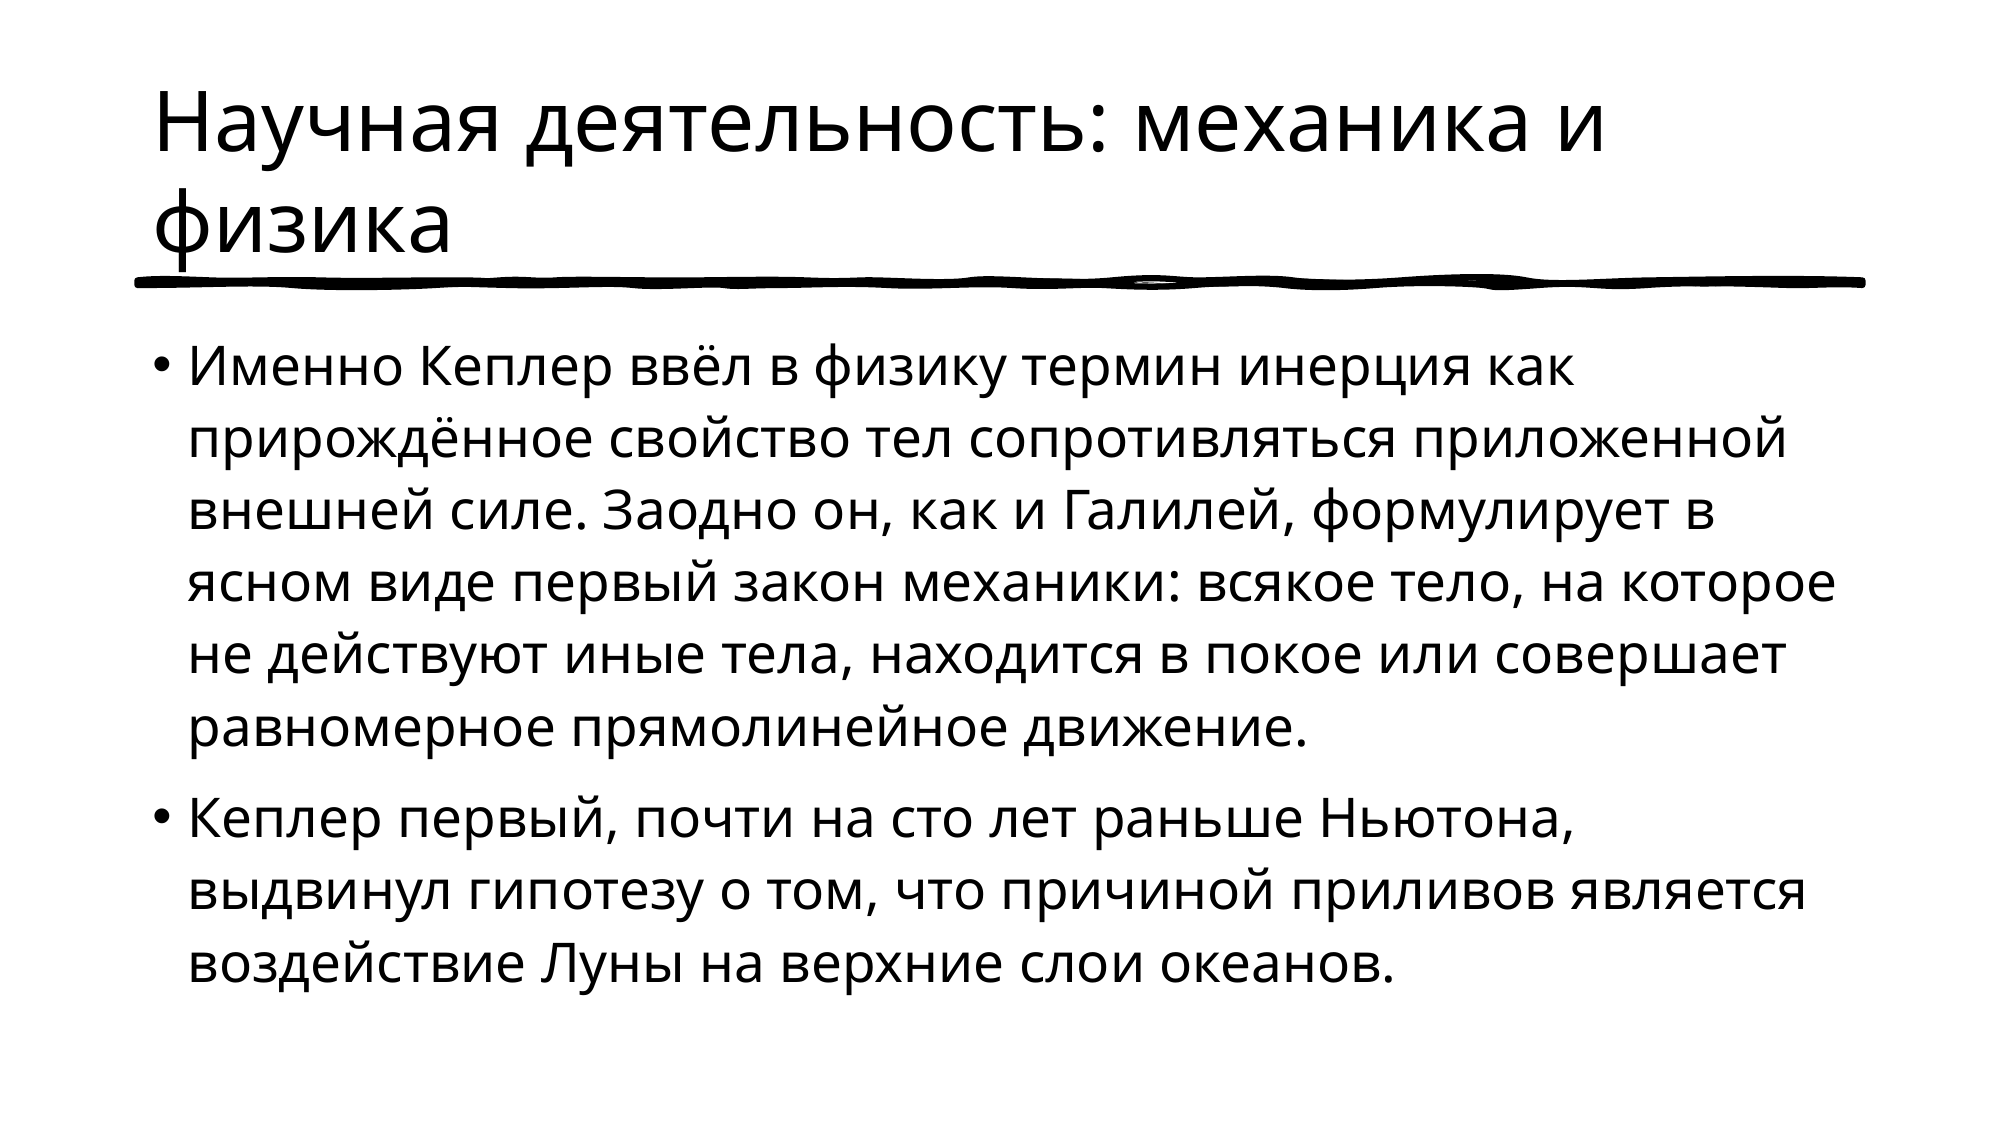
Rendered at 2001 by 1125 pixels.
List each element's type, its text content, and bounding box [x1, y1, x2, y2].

list Именно Кеплер ввёл в физику термин инерция как прирождённое свойство тел сопротивляться приложенной внешней силе. Заодно он, как и Галилей, формулирует в ясном виде первый закон механики: всякое тело, на которое не действуют иные тела, находится в покое или совершает равномерное прямолинейное движение. Кеплер первый, почти на сто лет раньше Ньютона, выдвинул гипотезу о том, что причиной приливов является воздействие Луны на верхние слои океанов. [137, 316, 1863, 1014]
title Научная деятельность: механика и физика [137, 59, 1863, 278]
